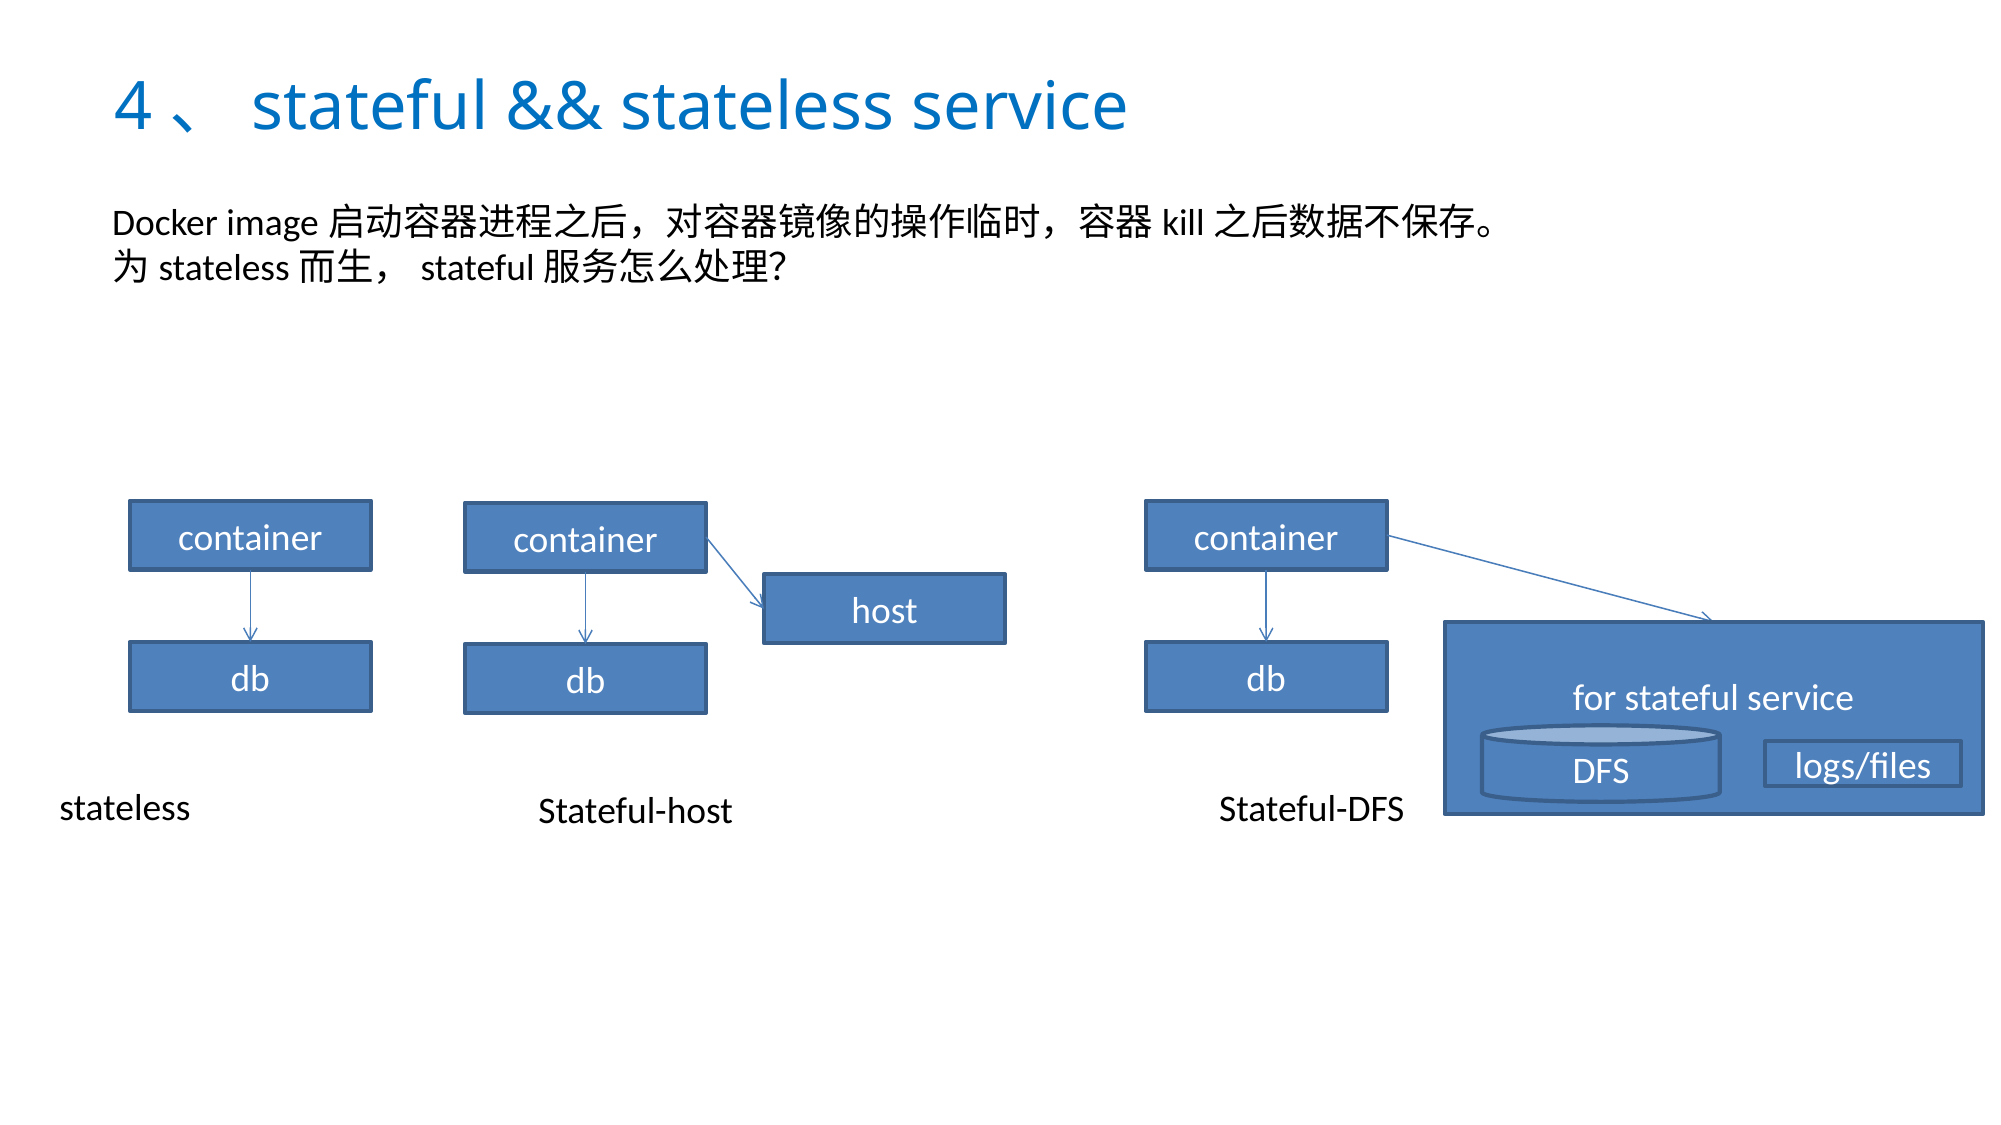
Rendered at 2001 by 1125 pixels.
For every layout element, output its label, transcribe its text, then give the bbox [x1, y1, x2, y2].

title 4、stateful && stateless service [99, 45, 1900, 161]
text_box stateless [44, 775, 410, 836]
text_box Stateful-host [523, 778, 889, 839]
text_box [705, 536, 764, 610]
text_box db [463, 642, 708, 715]
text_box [1386, 534, 1714, 622]
text_box container [463, 501, 708, 574]
text_box host [762, 572, 1007, 645]
text_box db [128, 640, 373, 713]
text_box db [1144, 640, 1389, 713]
text_box Stateful-DFS [1204, 776, 1570, 837]
text_box DFS [1479, 723, 1722, 804]
text_box container [128, 499, 373, 572]
text_box Docker image启动容器进程之后，对容器镜像的操作临时，容器kill之后数据不保存。 为stateless而生，stateful服务怎么处理？ [97, 190, 1892, 386]
text_box container [1144, 499, 1389, 572]
text_box logs/files [1763, 739, 1963, 788]
text_box for stateful service [1443, 620, 1985, 816]
